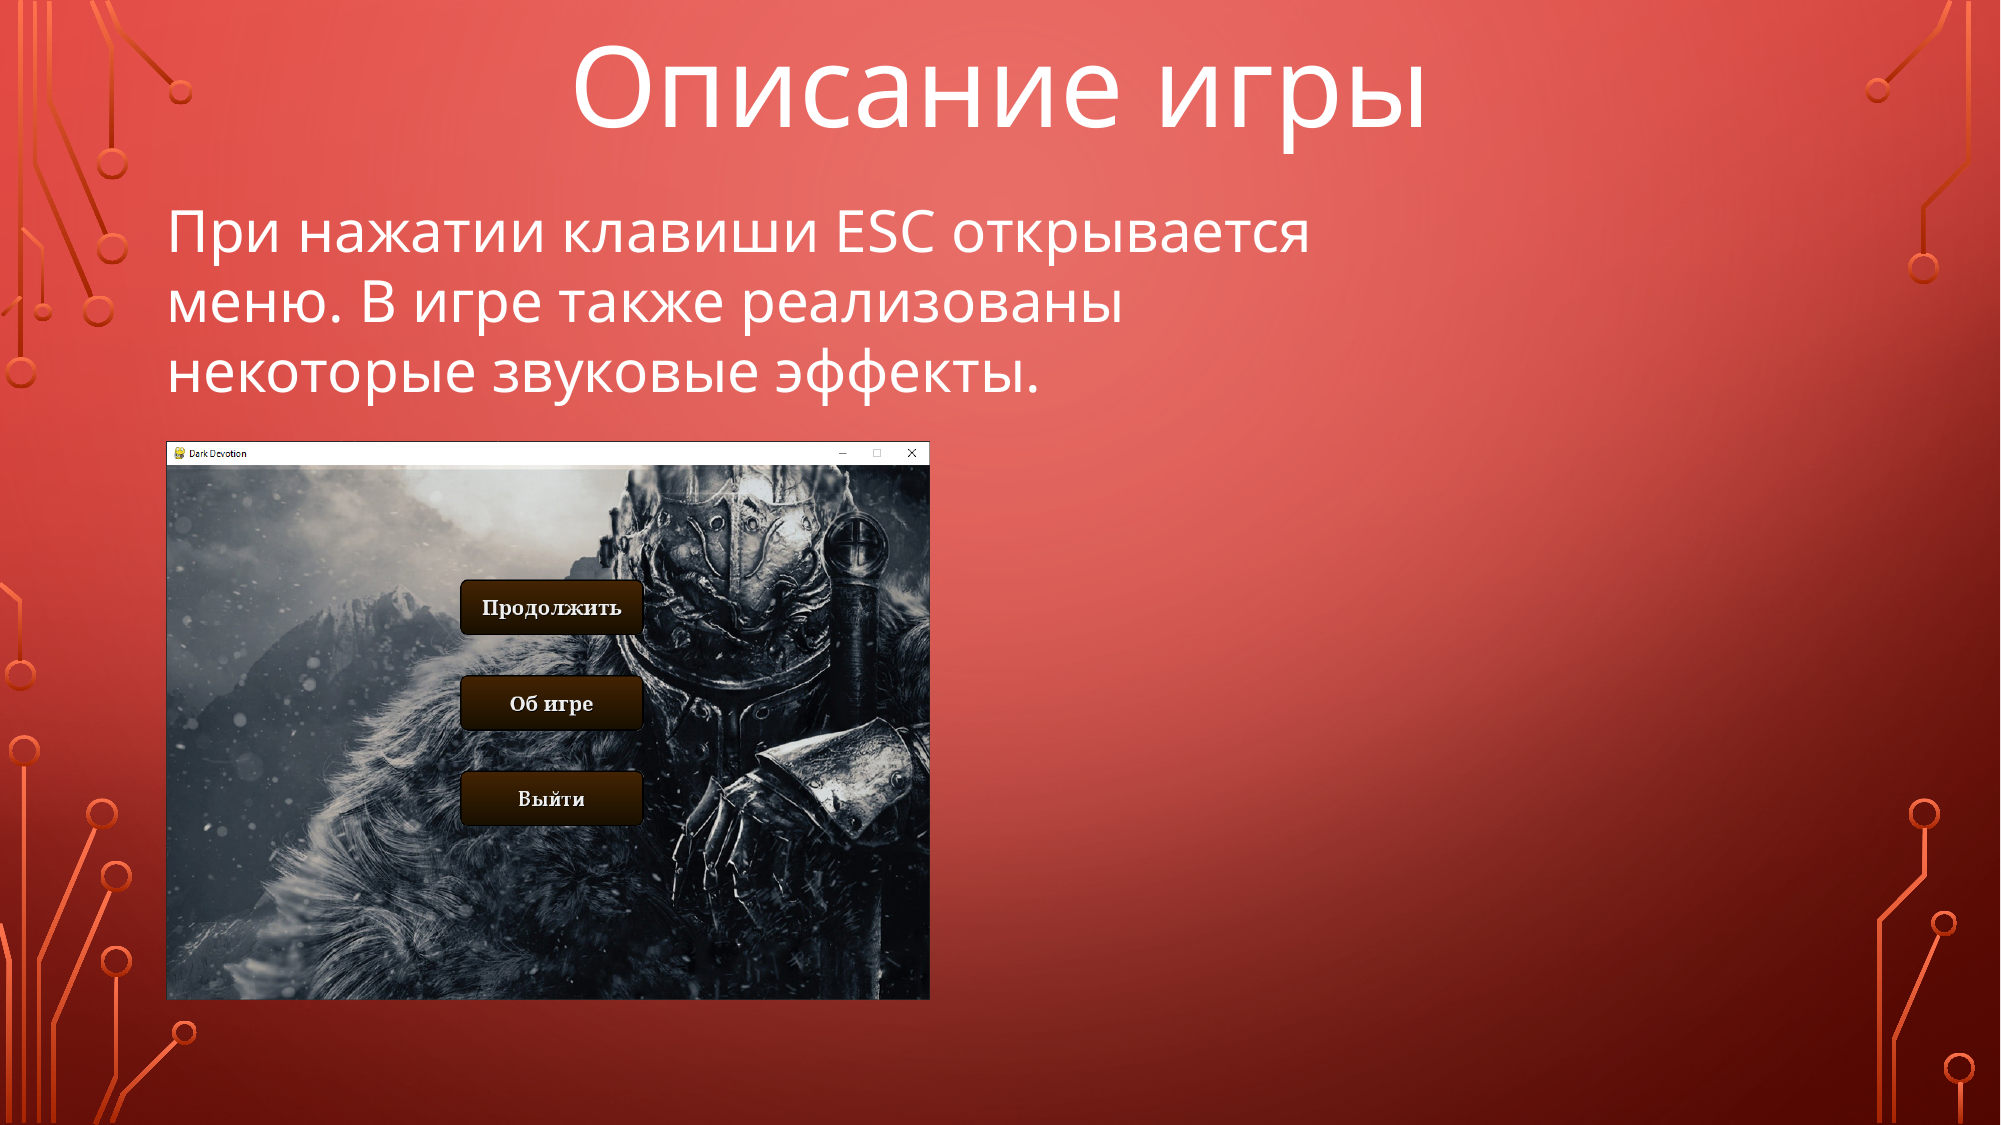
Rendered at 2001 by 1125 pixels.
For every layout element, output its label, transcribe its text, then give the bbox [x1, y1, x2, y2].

picture [166, 441, 931, 1000]
text_box При нажатии клавиши ESC открывается меню. В игре также реализованы некоторые звуковые эффекты. [151, 186, 1373, 412]
text_box Описание игры [554, 7, 1446, 158]
